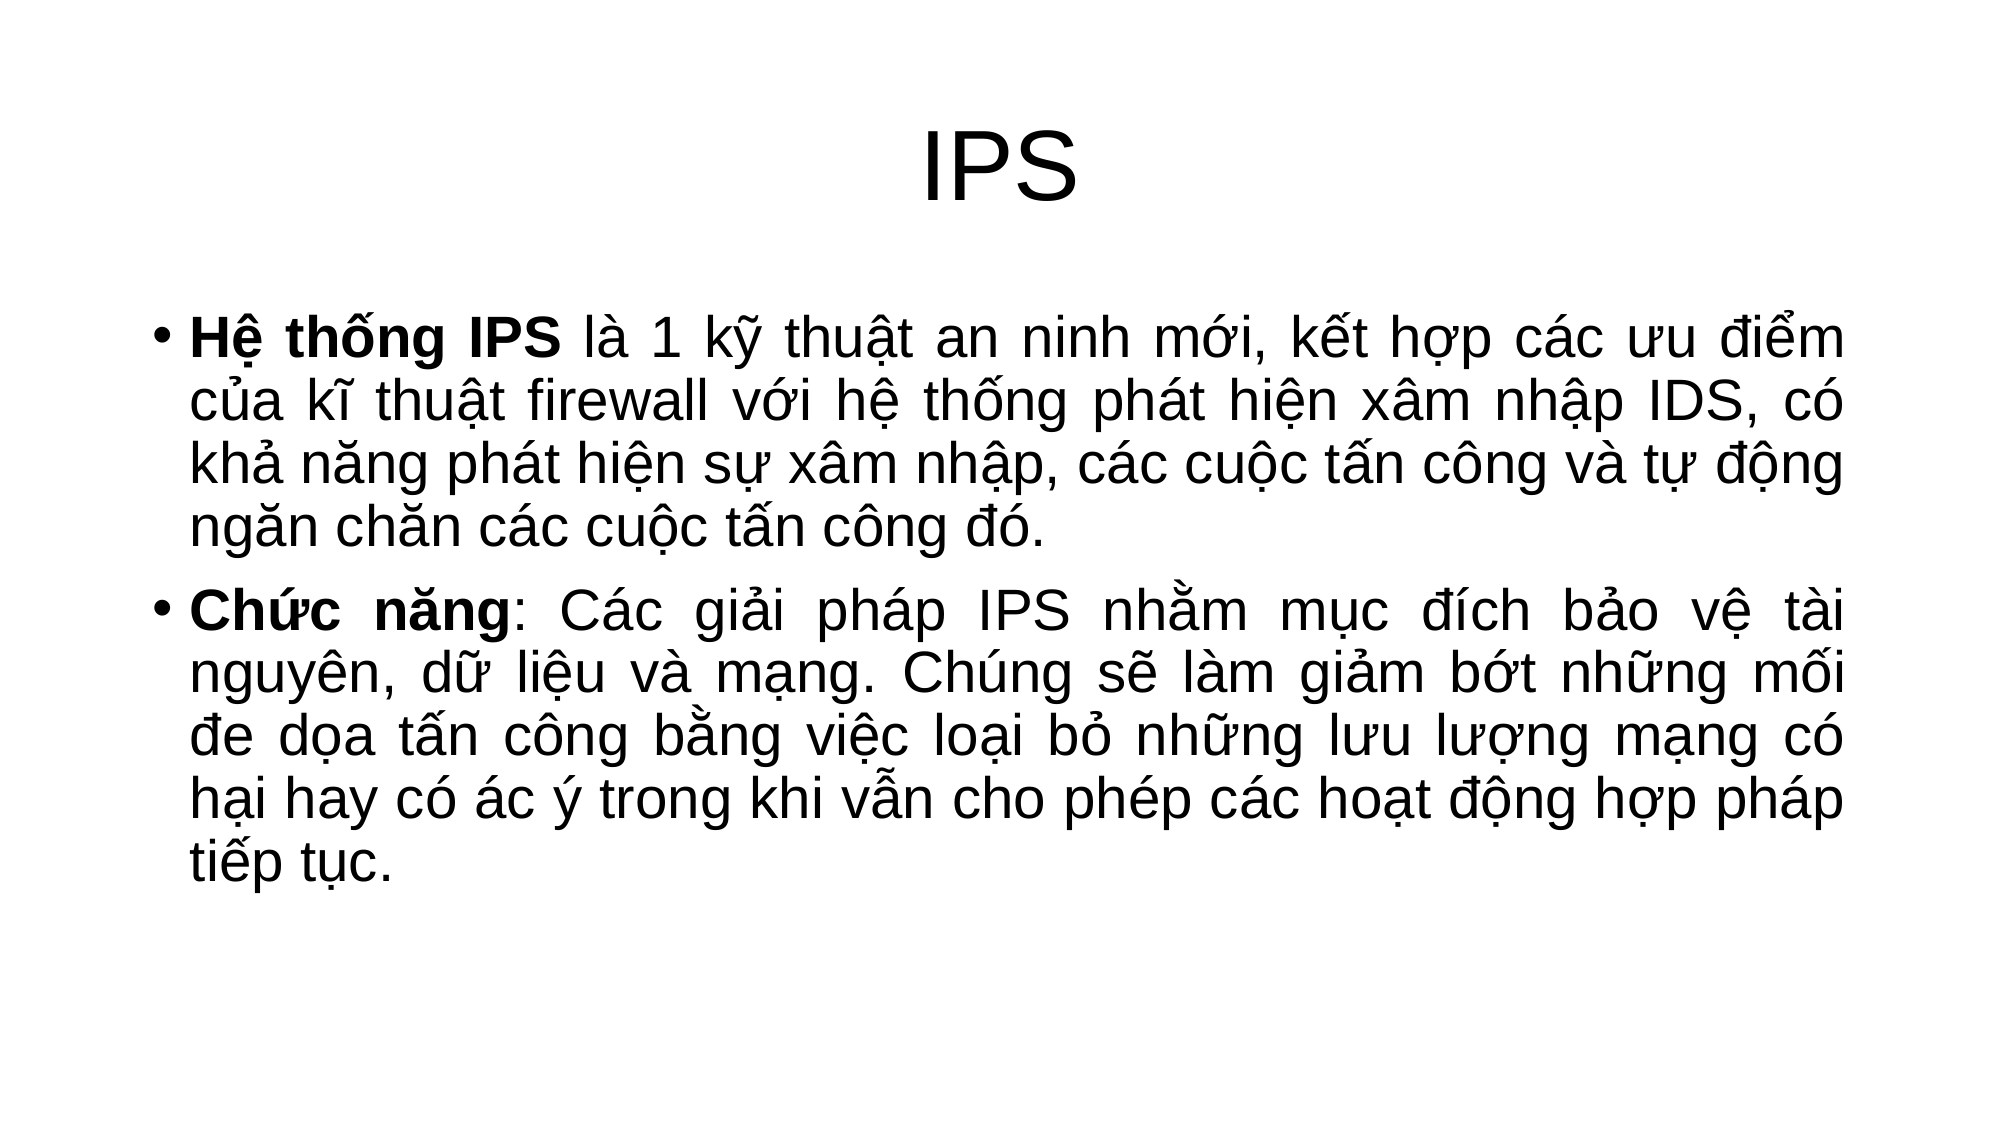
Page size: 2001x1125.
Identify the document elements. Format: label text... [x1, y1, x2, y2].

list Hệ thống IPS là 1 kỹ thuật an ninh mới, kết hợp các ưu điểm của kĩ thuật firewall với hệ thống phát hiện xâm nhập IDS, có khả năng phát hiện sự xâm nhập, các cuộc tấn công và tự động ngăn chăn các cuộc tấn công đó. Chức năng: Các giải pháp IPS nhằm mục đích bảo vệ tài nguyên, dữ liệu và mạng. Chúng sẽ làm giảm bớt những mối đe dọa tấn công bằng việc loại bỏ những lưu lượng mạng có hại hay có ác ý trong khi vẫn cho phép các hoạt động hợp pháp tiếp tục. [137, 299, 1863, 1014]
title IPS [137, 59, 1863, 278]
